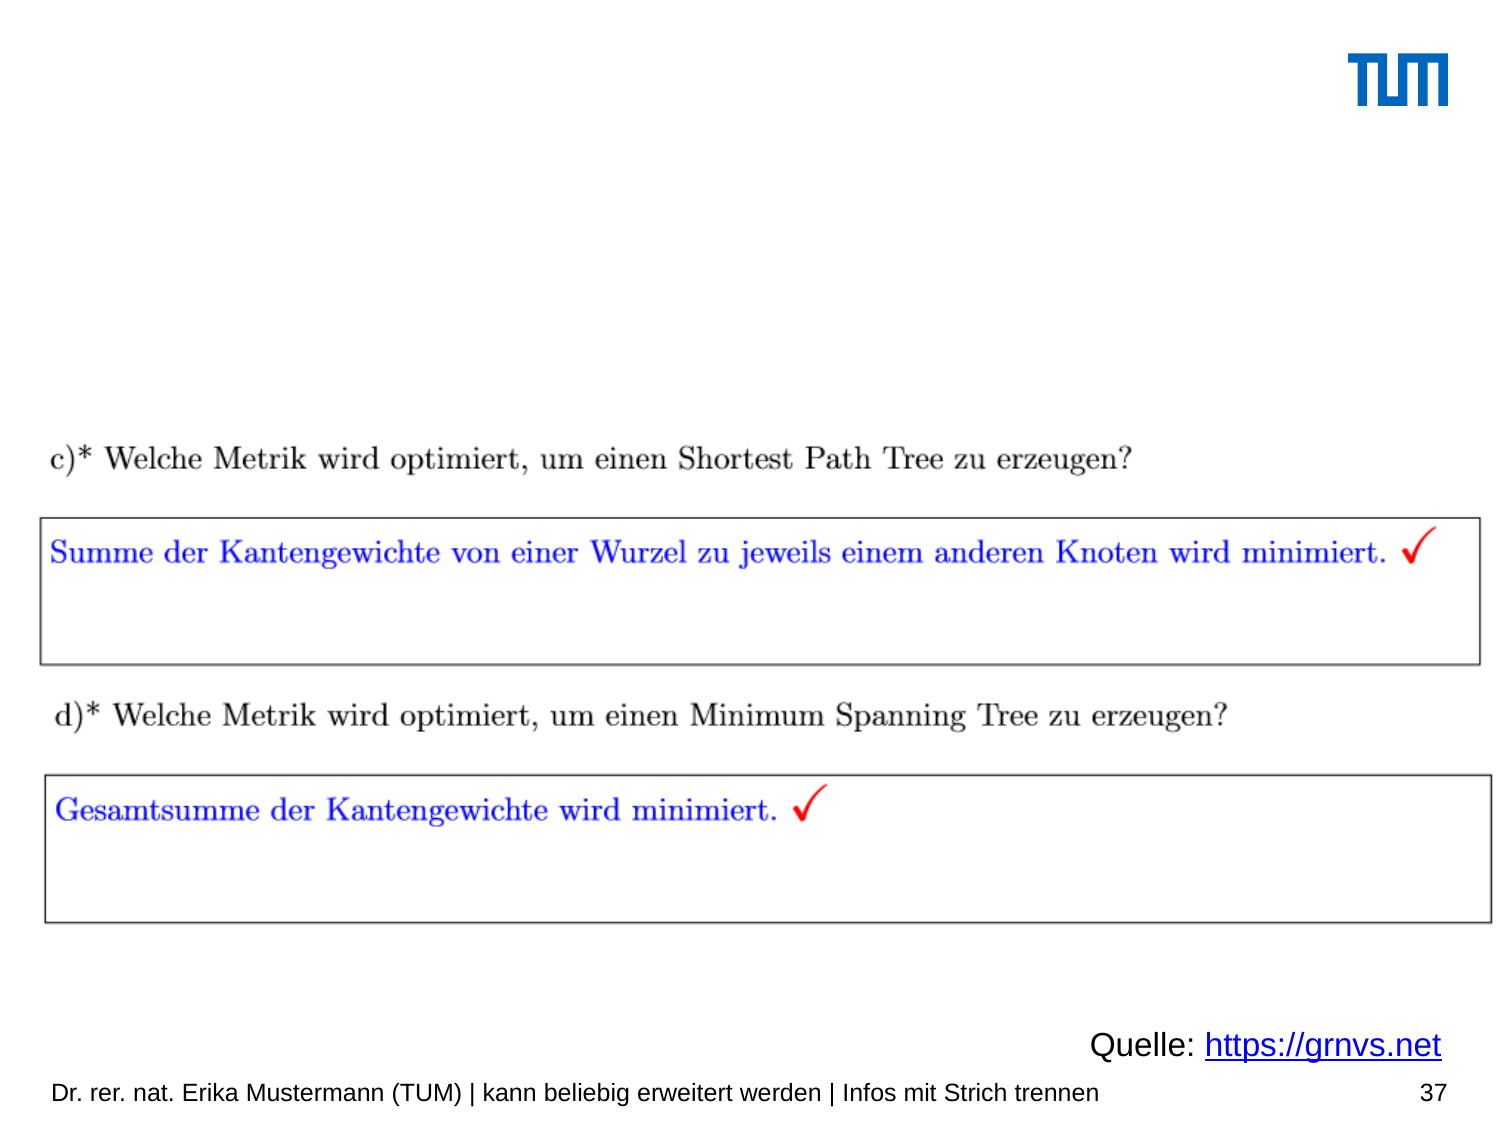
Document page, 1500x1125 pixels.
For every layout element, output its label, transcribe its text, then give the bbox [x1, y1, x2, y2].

footer Dr. rer. nat. Erika Mustermann (TUM) | kann beliebig erweitert werden | Infos mit Strich trennen [51, 1061, 1112, 1122]
text_box Quelle: https://grnvs.net [1090, 1017, 1448, 1064]
slide_number 37 [1112, 1064, 1448, 1122]
picture [0, 428, 1500, 963]
